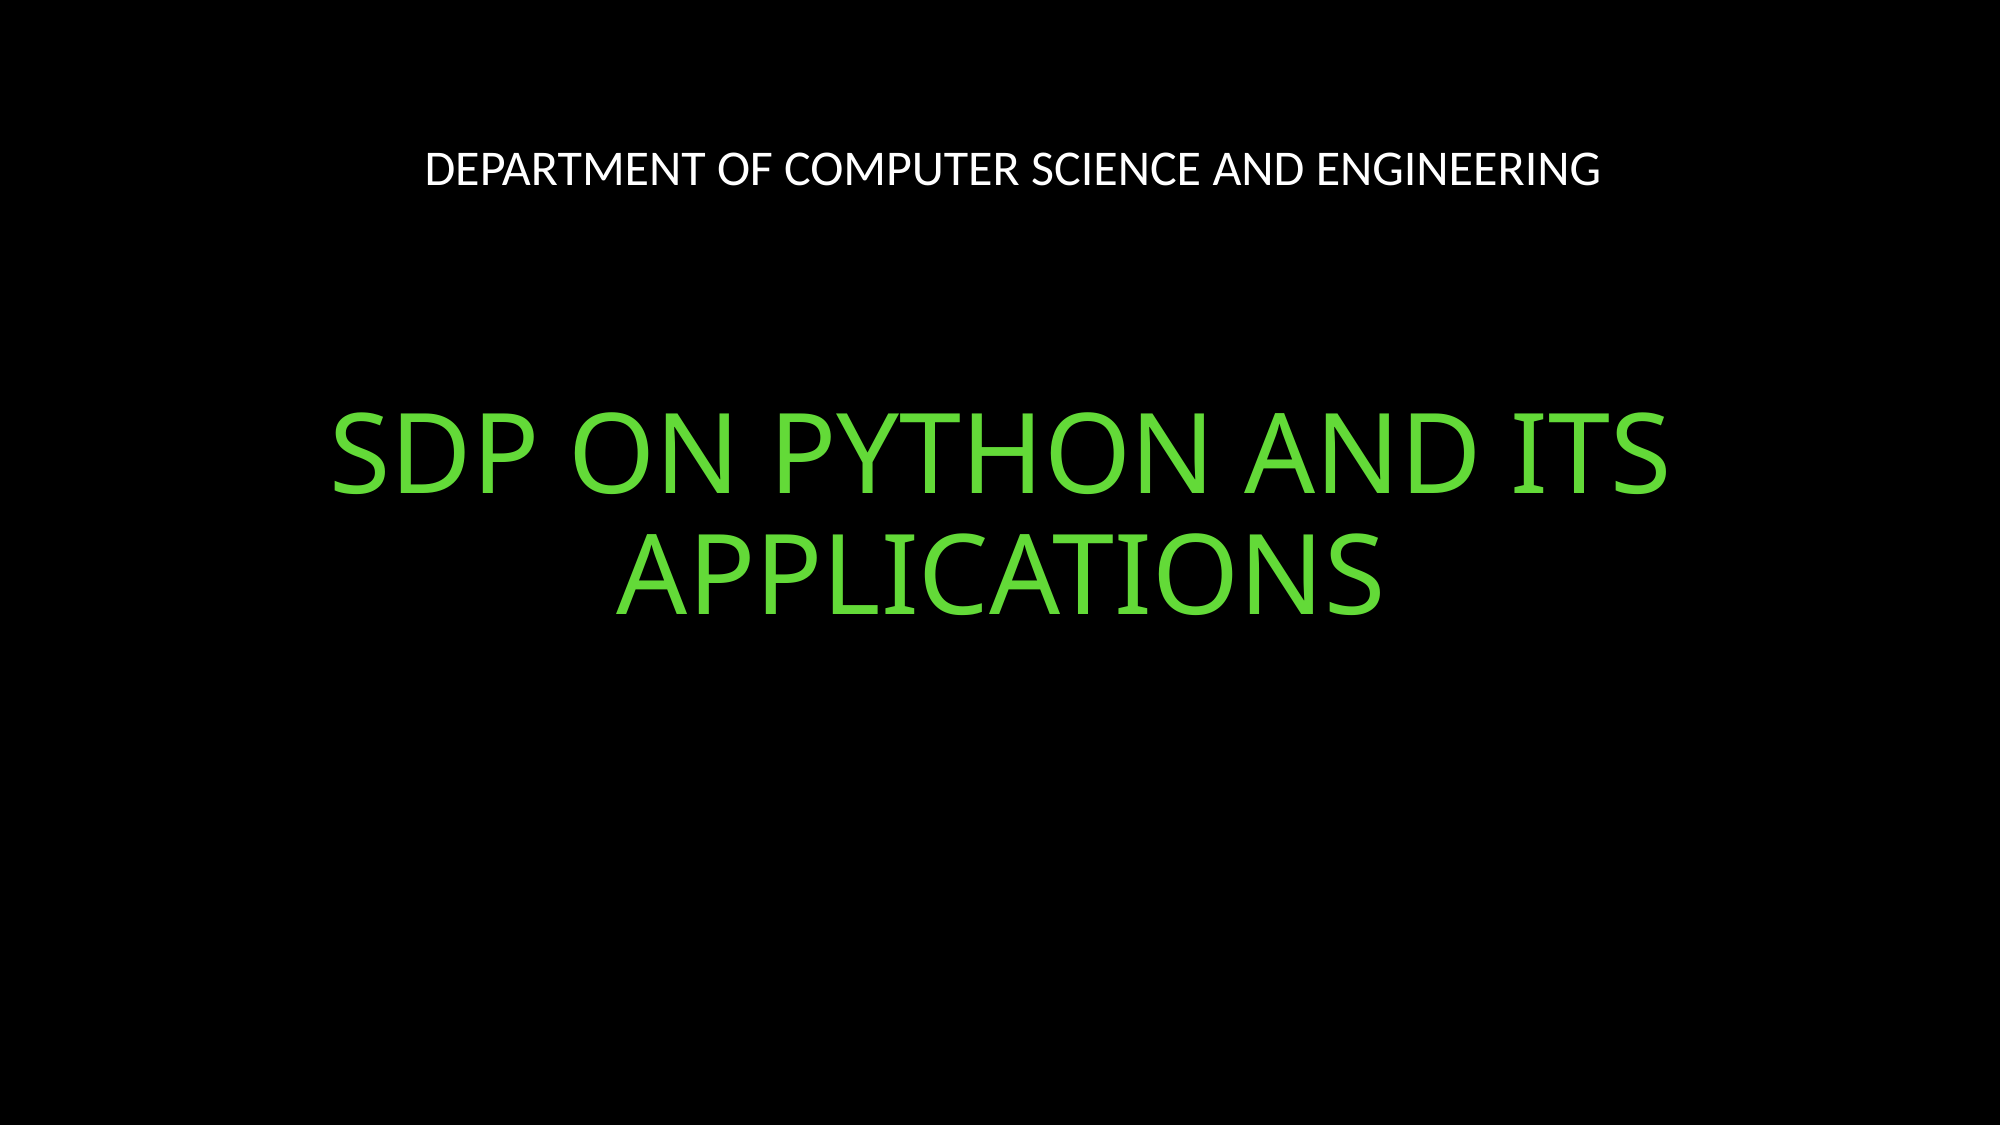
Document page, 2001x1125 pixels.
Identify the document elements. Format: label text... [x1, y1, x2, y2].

title SDP ON PYTHON AND ITS APPLICATIONS [250, 387, 1752, 780]
text_box DEPARTMENT OF COMPUTER SCIENCE AND ENGINEERING [417, 128, 1610, 203]
